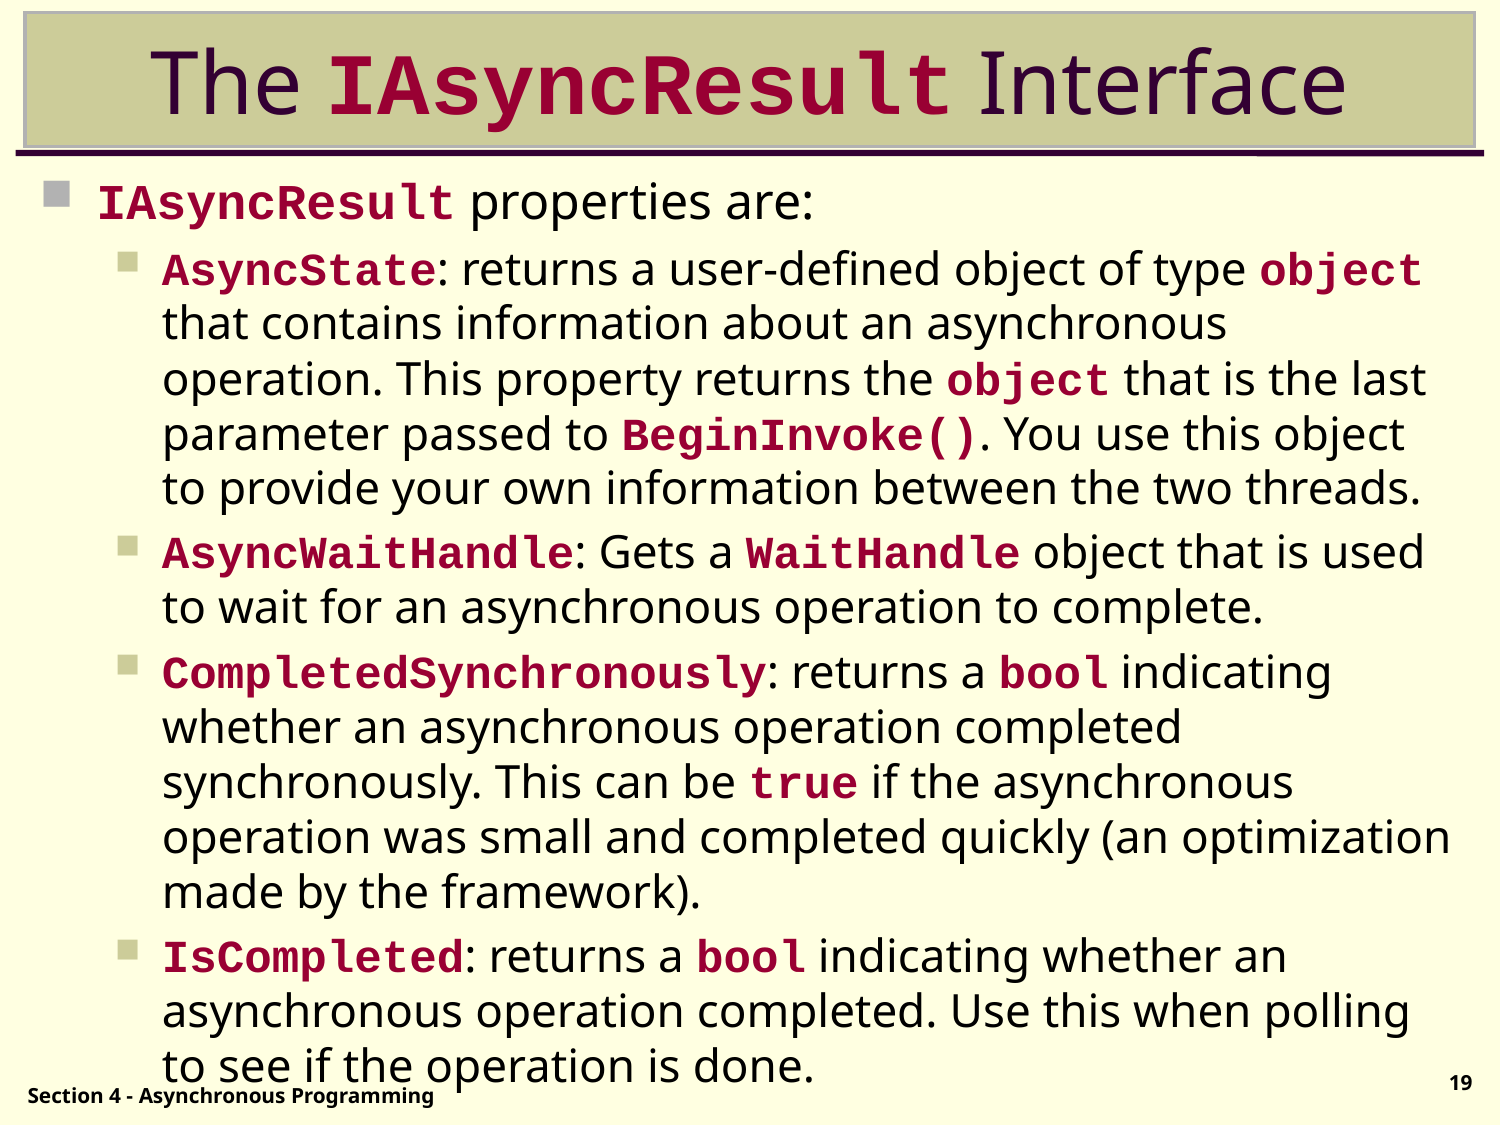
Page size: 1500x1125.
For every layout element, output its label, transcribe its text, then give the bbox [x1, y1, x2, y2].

title The IAsyncResult Interface [23, 11, 1476, 148]
footer Section 4 - Asynchronous Programming [12, 1074, 813, 1113]
list IAsyncResult properties are: AsyncState: returns a user-defined object of type object that contains information about an asynchronous operation. This property returns the object that is the last parameter passed to BeginInvoke(). You use this object to provide your own information between the two threads. AsyncWaitHandle: Gets a WaitHandle object that is used to wait for an asynchronous operation to complete. CompletedSynchronously: returns a bool indicating whether an asynchronous operation completed synchronously. This can be true if the asynchronous operation was small and completed quickly (an optimization made by the framework). IsCompleted: returns a bool indicating whether an asynchronous operation completed. Use this when polling to see if the operation is done. [24, 162, 1476, 1076]
slide_number 19 [1174, 1062, 1488, 1113]
